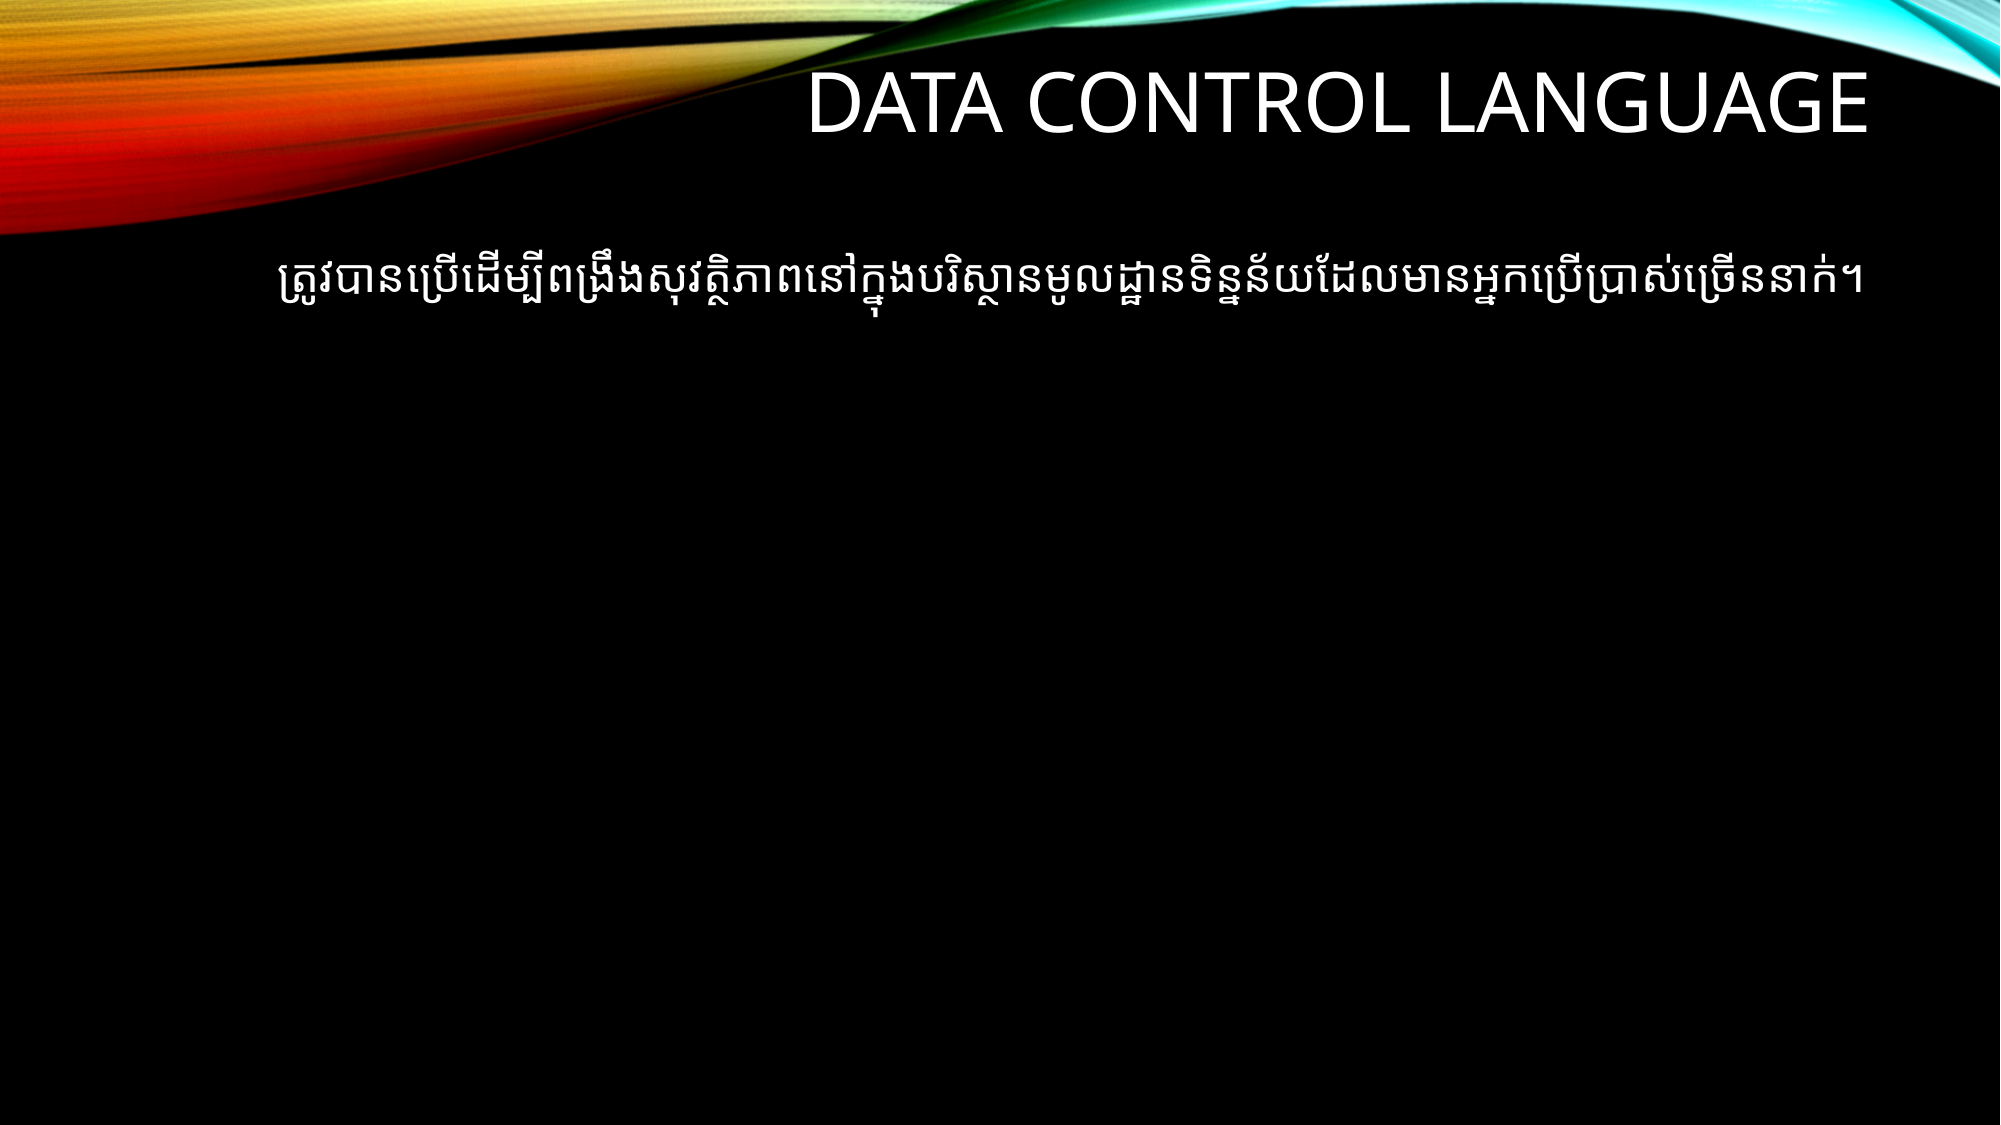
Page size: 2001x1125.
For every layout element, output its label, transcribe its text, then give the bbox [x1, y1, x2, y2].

picture [1888, 0, 2000, 237]
list ត្រូវបានប្រើដើម្បីពង្រឹងសុវត្ថិភាពនៅក្នុងបរិស្ថានមូលដ្ឋានទិន្នន័យដែលមានអ្នកប្រើប្រាស់ច្រើននាក់។ [112, 212, 1888, 1082]
title Data control language [474, 0, 1888, 212]
picture [0, 0, 474, 237]
